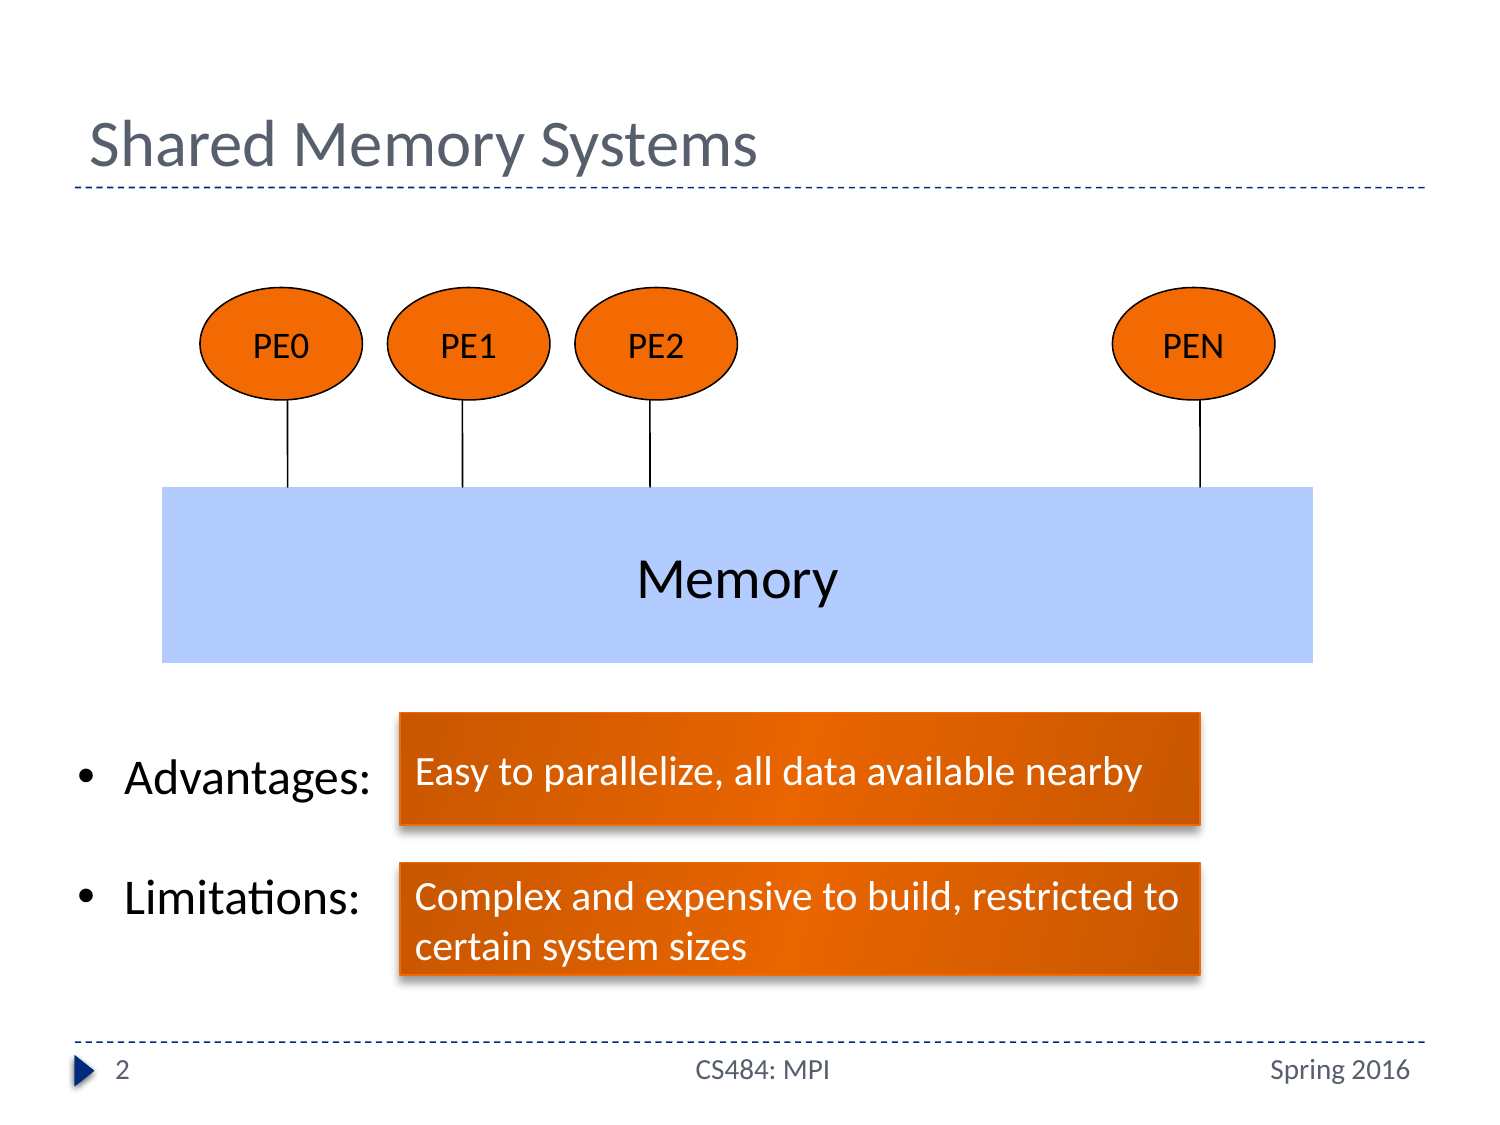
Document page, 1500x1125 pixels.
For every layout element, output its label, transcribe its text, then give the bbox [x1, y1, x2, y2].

footer CS484: MPI [475, 1042, 1050, 1103]
text_box PEN [1112, 287, 1275, 400]
text_box Easy to parallelize, all data available nearby [399, 712, 1201, 826]
slide_number 2 [100, 1042, 426, 1103]
text_box Memory [162, 487, 1313, 663]
text_box PE2 [574, 287, 738, 400]
title Shared Memory Systems [75, 37, 1425, 188]
text_box Complex and expensive to build, restricted to certain system sizes [399, 862, 1201, 976]
text_box PE0 [199, 287, 363, 400]
slide_number Spring 2016 [1050, 1042, 1426, 1103]
text_box Advantages: Limitations: [62, 737, 1363, 933]
text_box PE1 [387, 287, 550, 400]
